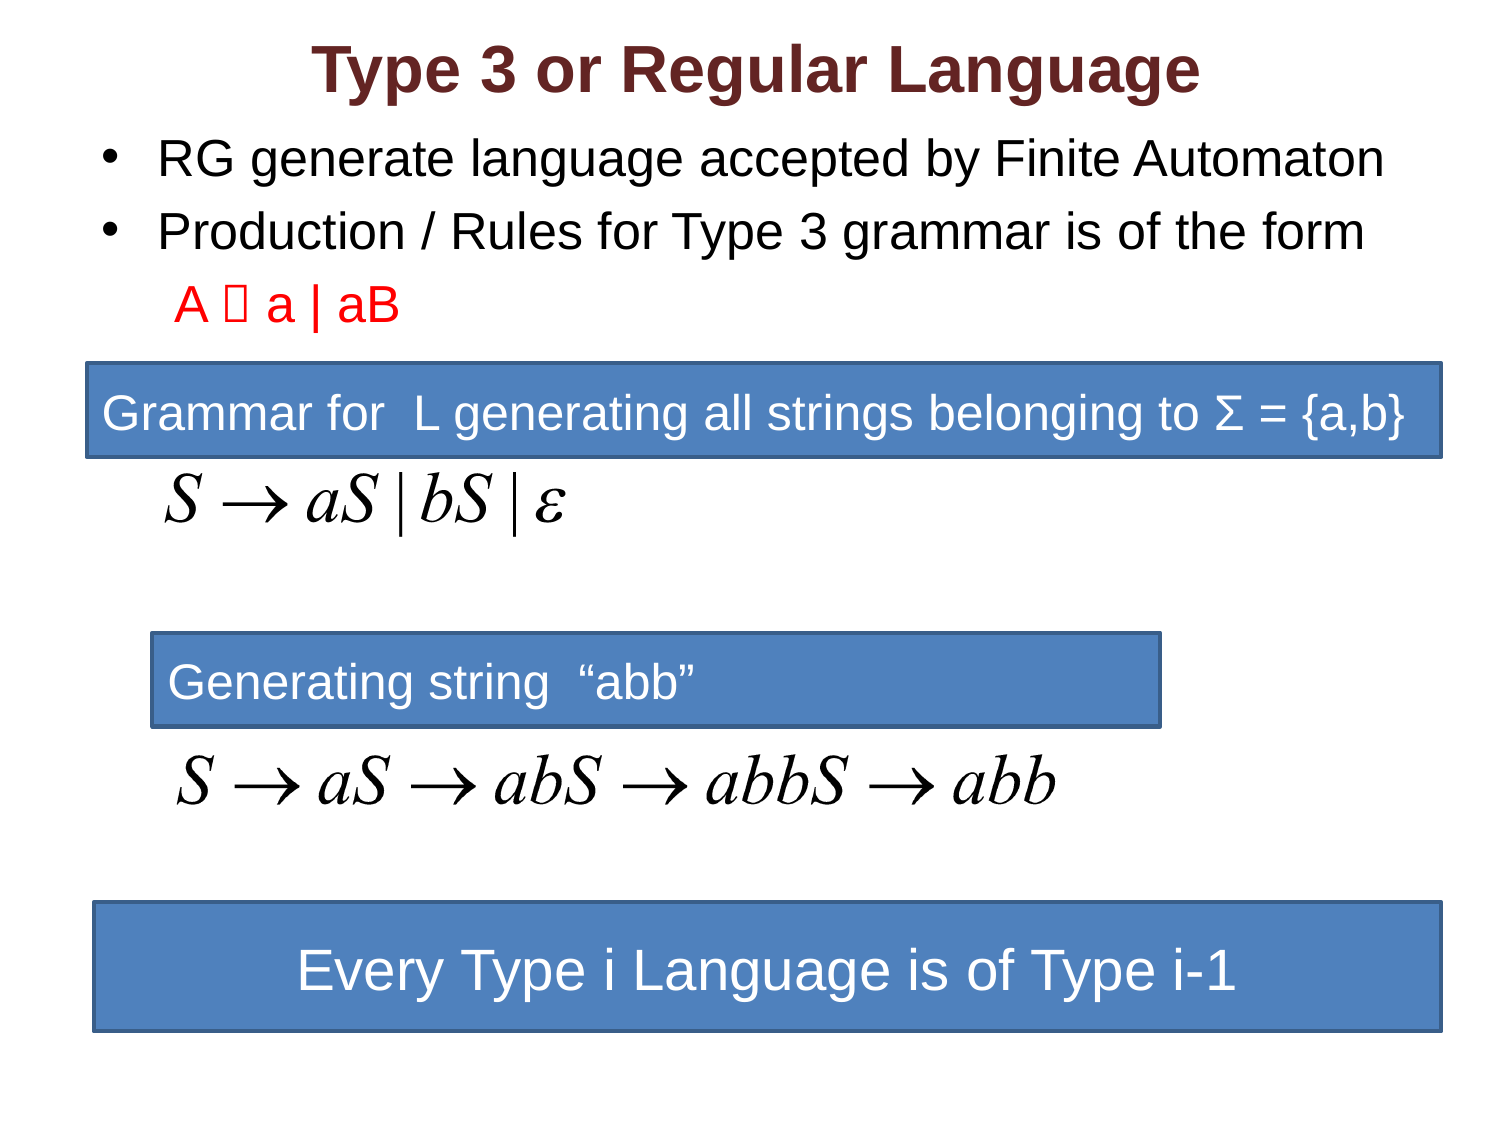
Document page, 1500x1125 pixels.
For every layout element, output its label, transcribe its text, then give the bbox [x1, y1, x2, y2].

picture [163, 738, 1069, 821]
text_box Generating string “abb” [152, 632, 1161, 727]
text_box Type 3 or Regular Language [81, 35, 1432, 96]
text_box Grammar for L generating all strings belonging to Σ = {a,b} [86, 363, 1442, 457]
list RG generate language accepted by Finite Automaton Production / Rules for Type 3 grammar is of the form A  a | aB [86, 117, 1437, 363]
list RG generate language accepted by Finite Automaton Production / Rules for Type 3 grammar is of the form A  a | aB [86, 457, 1437, 1005]
picture [152, 456, 582, 551]
text_box Every Type i Language is of Type i-1 [93, 902, 1442, 1032]
